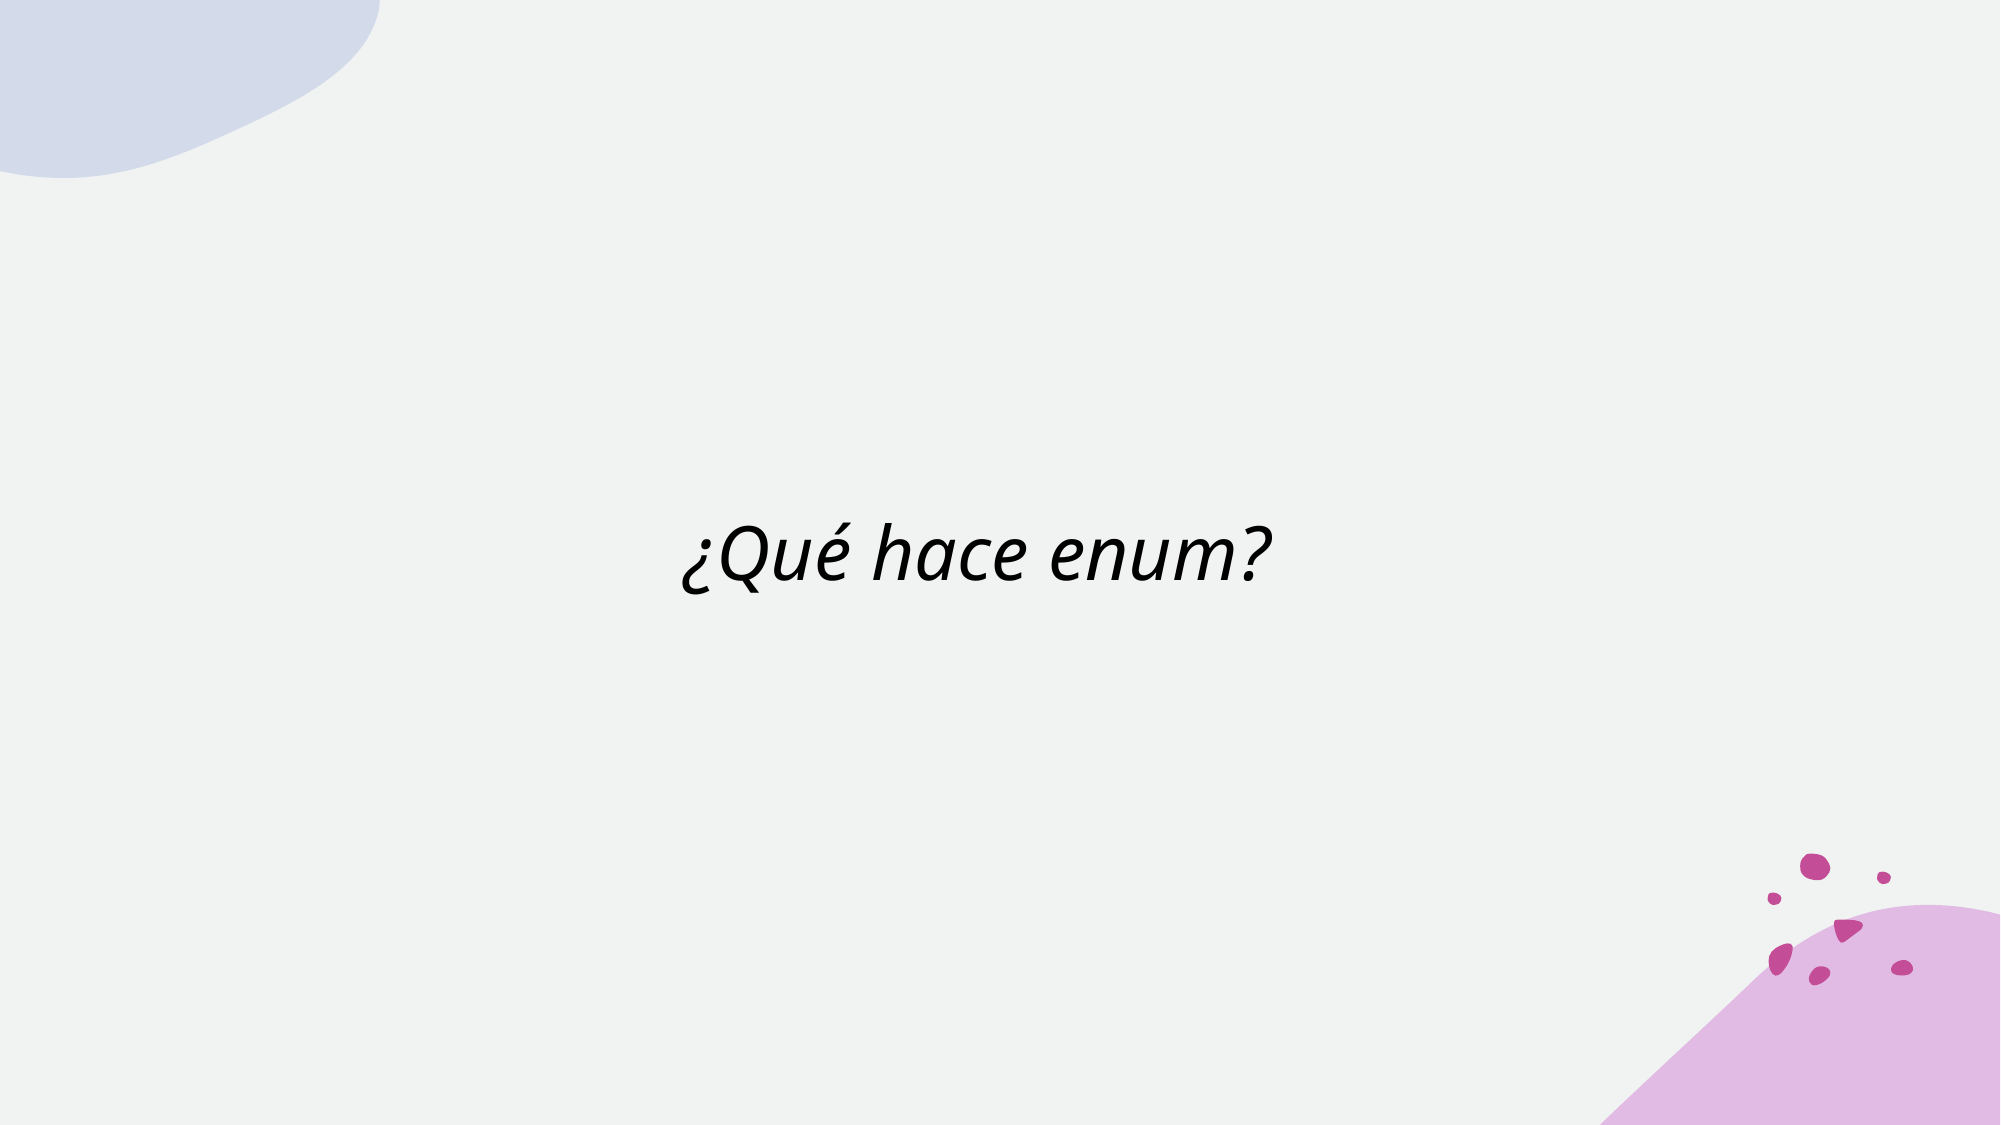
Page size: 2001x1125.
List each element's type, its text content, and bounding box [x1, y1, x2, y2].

title ¿Qué hace enum? [364, 385, 2000, 606]
